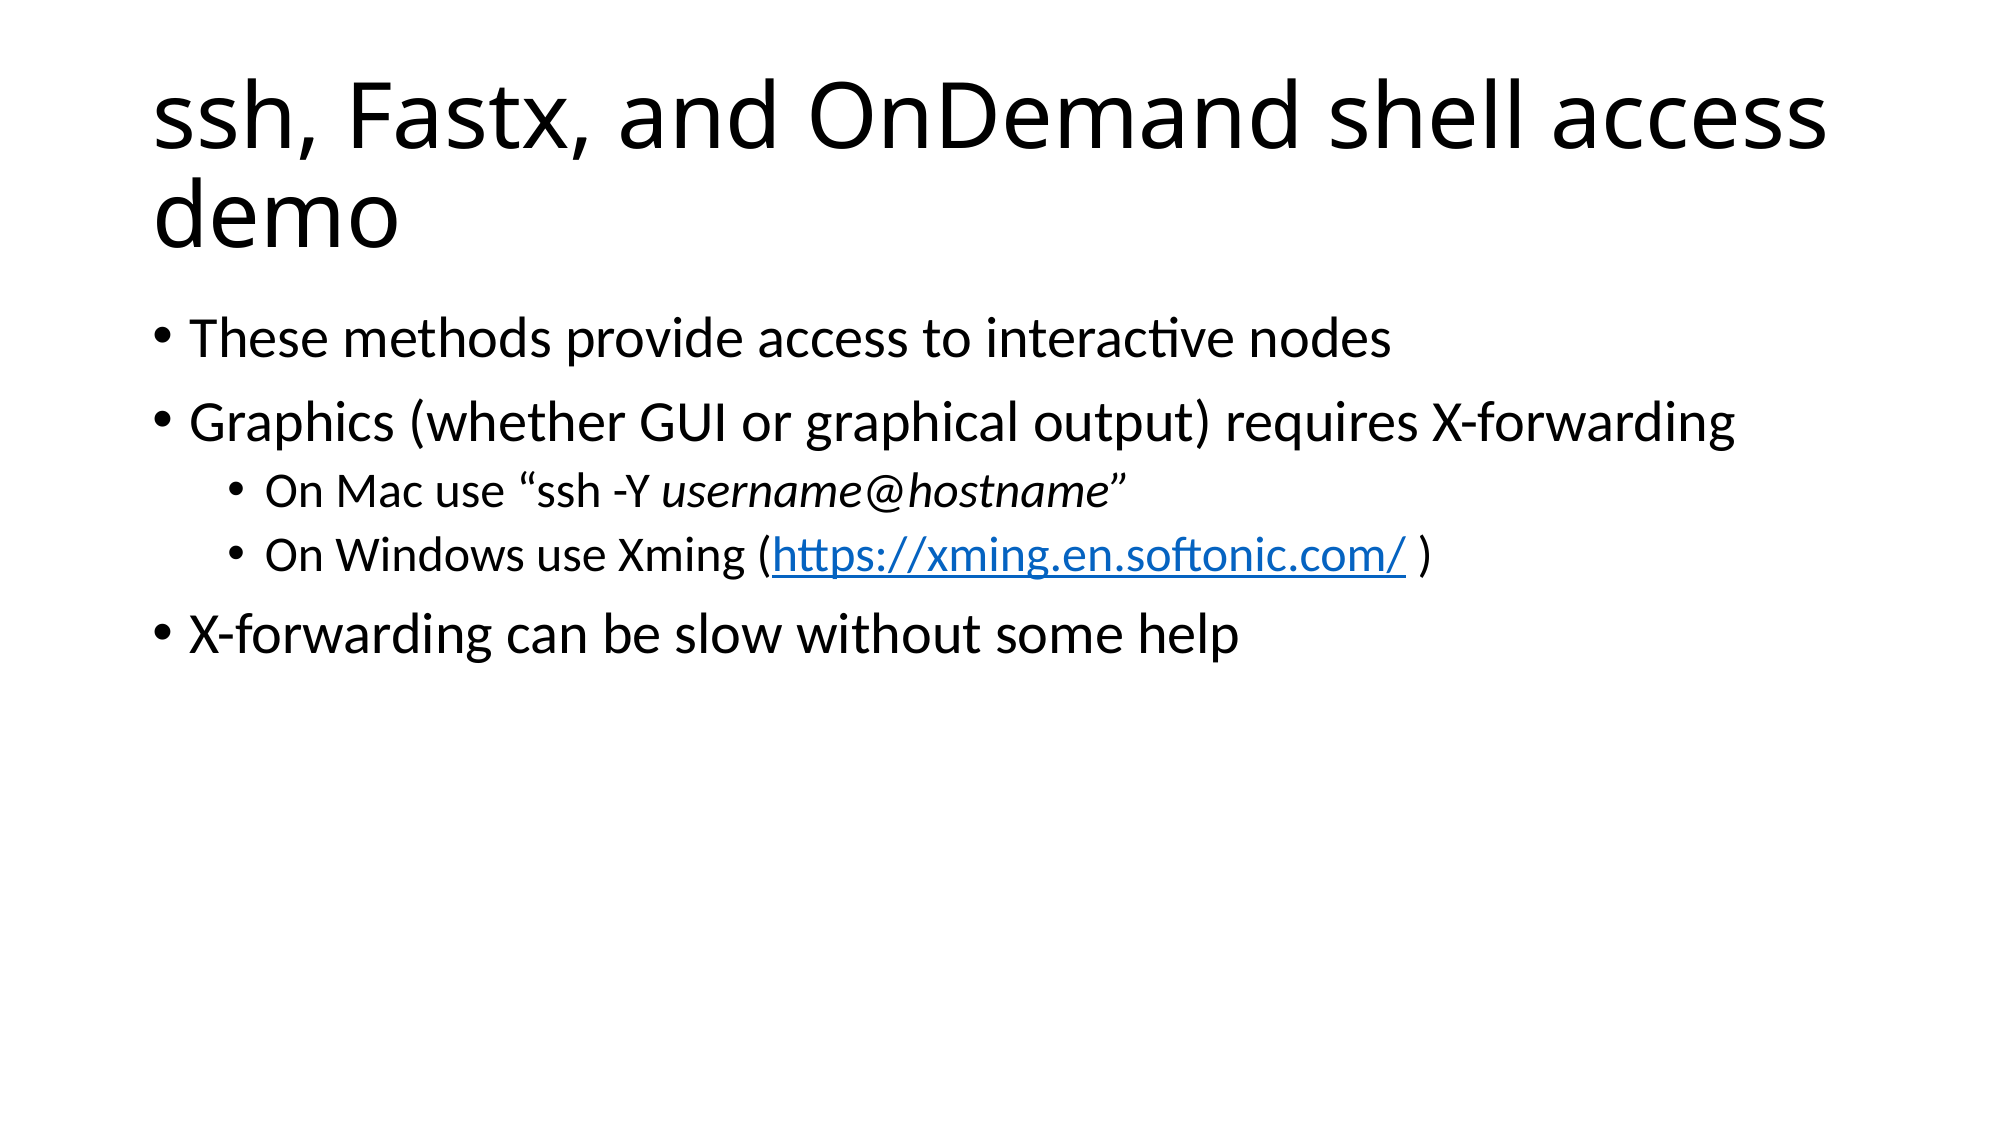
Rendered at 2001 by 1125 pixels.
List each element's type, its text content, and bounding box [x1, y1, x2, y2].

list These methods provide access to interactive nodes Graphics (whether GUI or graphical output) requires X-forwarding On Mac use “ssh -Y username@hostname” On Windows use Xming (https://xming.en.softonic.com/ ) X-forwarding can be slow without some help [137, 299, 1863, 1014]
title ssh, Fastx, and OnDemand shell access demo [137, 59, 1863, 278]
